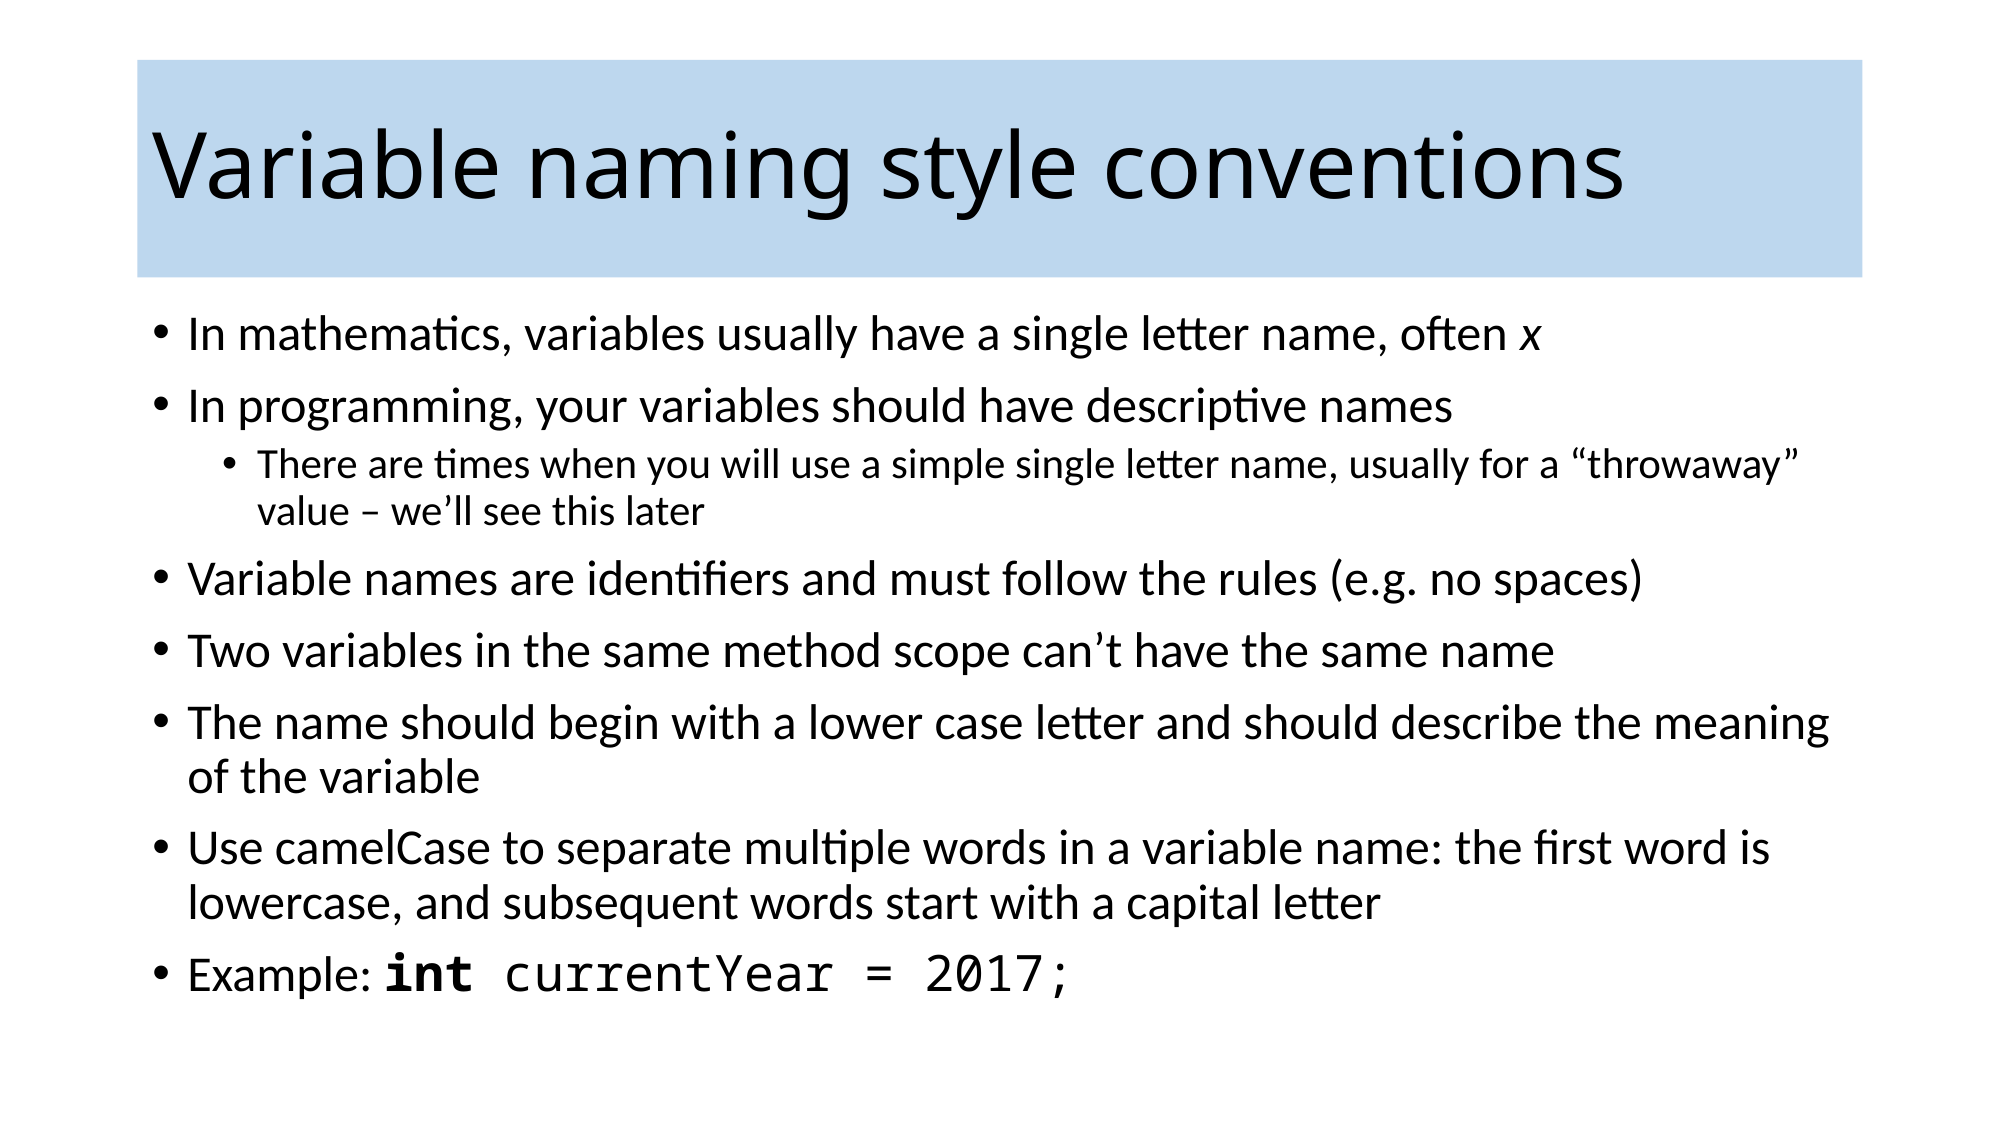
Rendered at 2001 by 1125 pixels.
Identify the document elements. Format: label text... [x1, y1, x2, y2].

title Variable naming style conventions [137, 59, 1863, 278]
list In mathematics, variables usually have a single letter name, often x In programming, your variables should have descriptive names There are times when you will use a simple single letter name, usually for a “throwaway” value – we’ll see this later Variable names are identifiers and must follow the rules (e.g. no spaces) Two variables in the same method scope can’t have the same name The name should begin with a lower case letter and should describe the meaning of the variable Use camelCase to separate multiple words in a variable name: the first word is lowercase, and subsequent words start with a capital letter Example: int currentYear = 2017; [137, 299, 1863, 1014]
